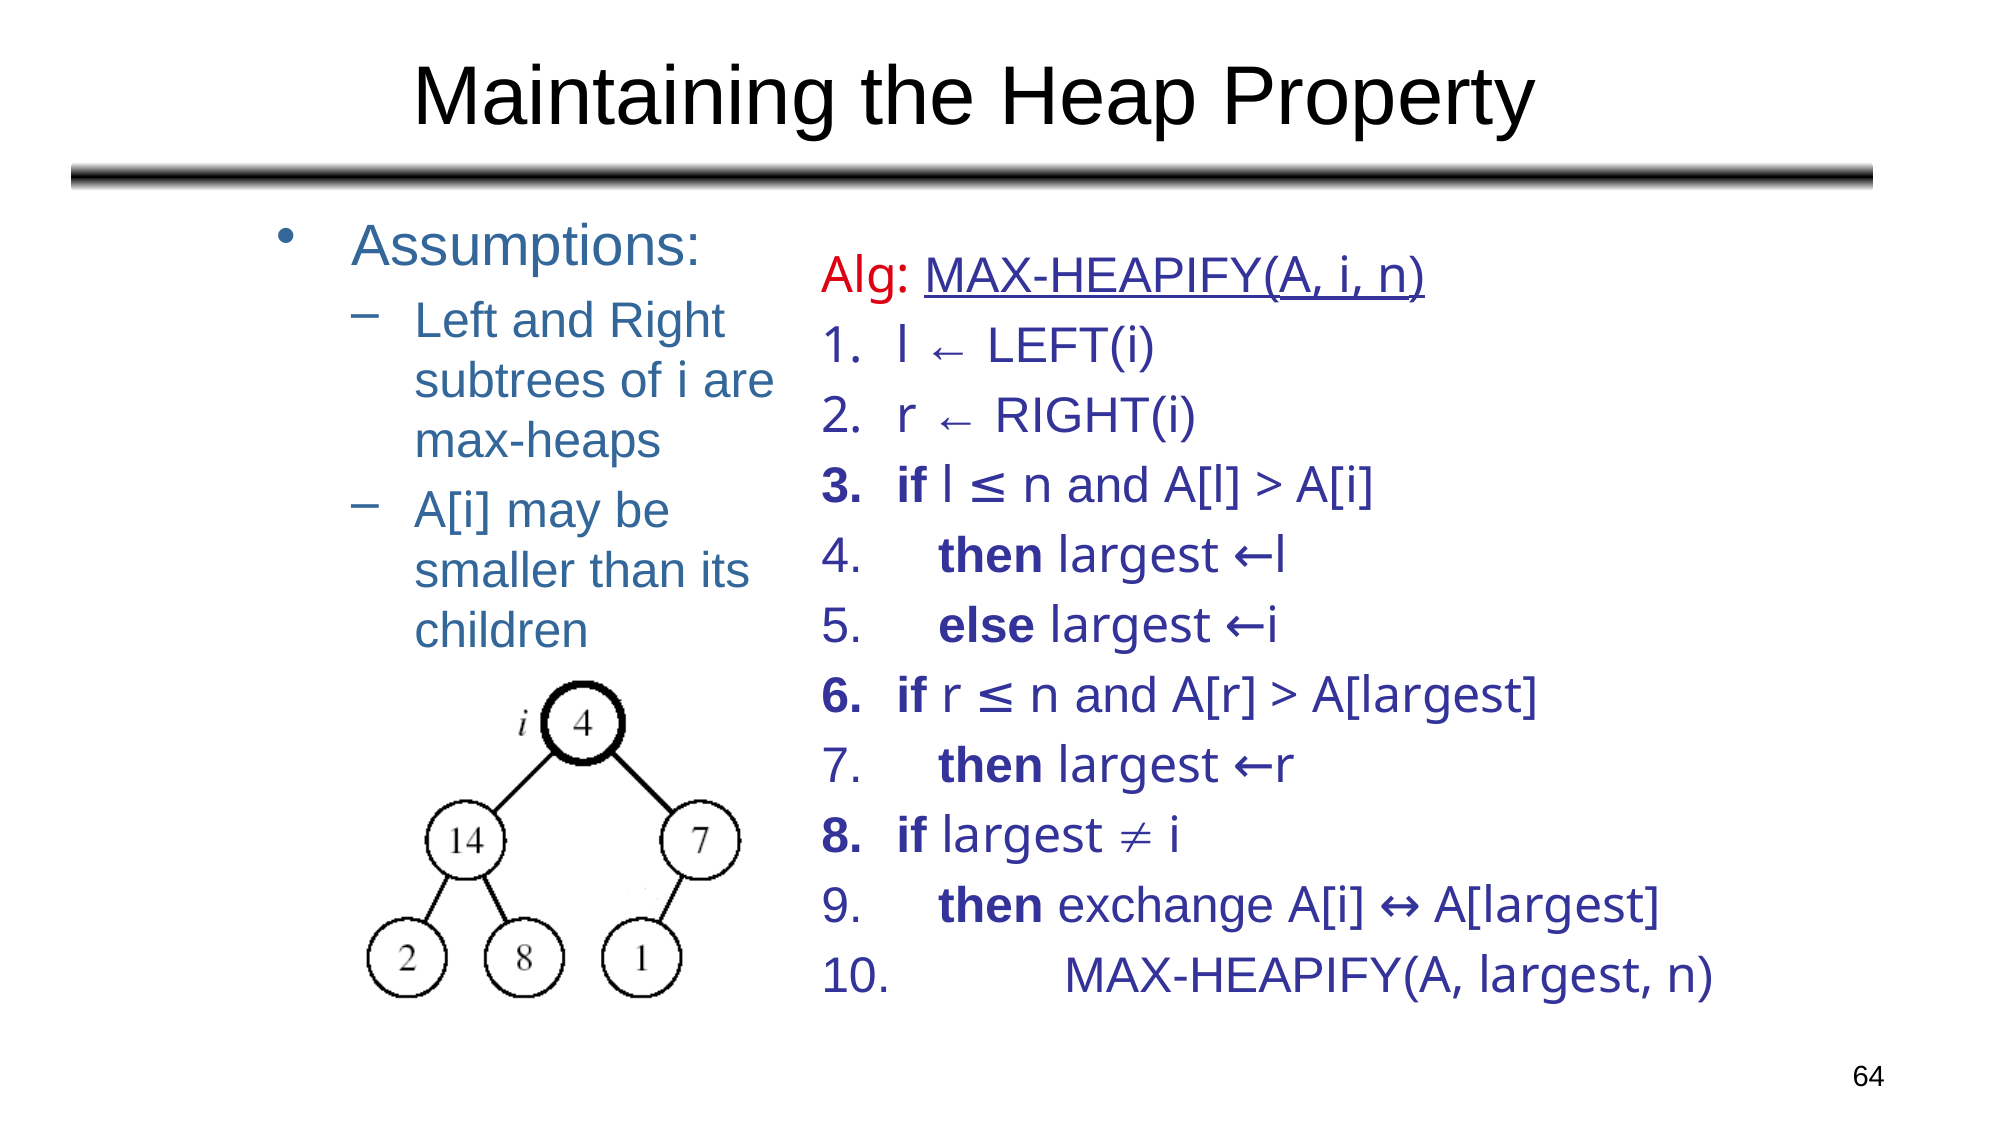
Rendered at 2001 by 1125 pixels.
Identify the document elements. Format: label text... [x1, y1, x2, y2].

title Maintaining the Heap Property [74, 16, 1875, 166]
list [338, 649, 752, 1004]
slide_number 64 [1433, 1049, 1901, 1103]
text_box Alg: MAX-HEAPIFY(A, i, n) l ← LEFT(i) r ← RIGHT(i) if l ≤ n and A[l] > A[i] then largest ←l else largest ←i if r ≤ n and A[r] > A[largest] then largest ←r if largest  i then exchange A[i] ↔ A[largest] MAX-HEAPIFY(A, largest, n) [806, 165, 1749, 1048]
list Assumptions: Left and Right subtrees of i are max-heaps A[i] may be smaller than its children [261, 200, 792, 668]
